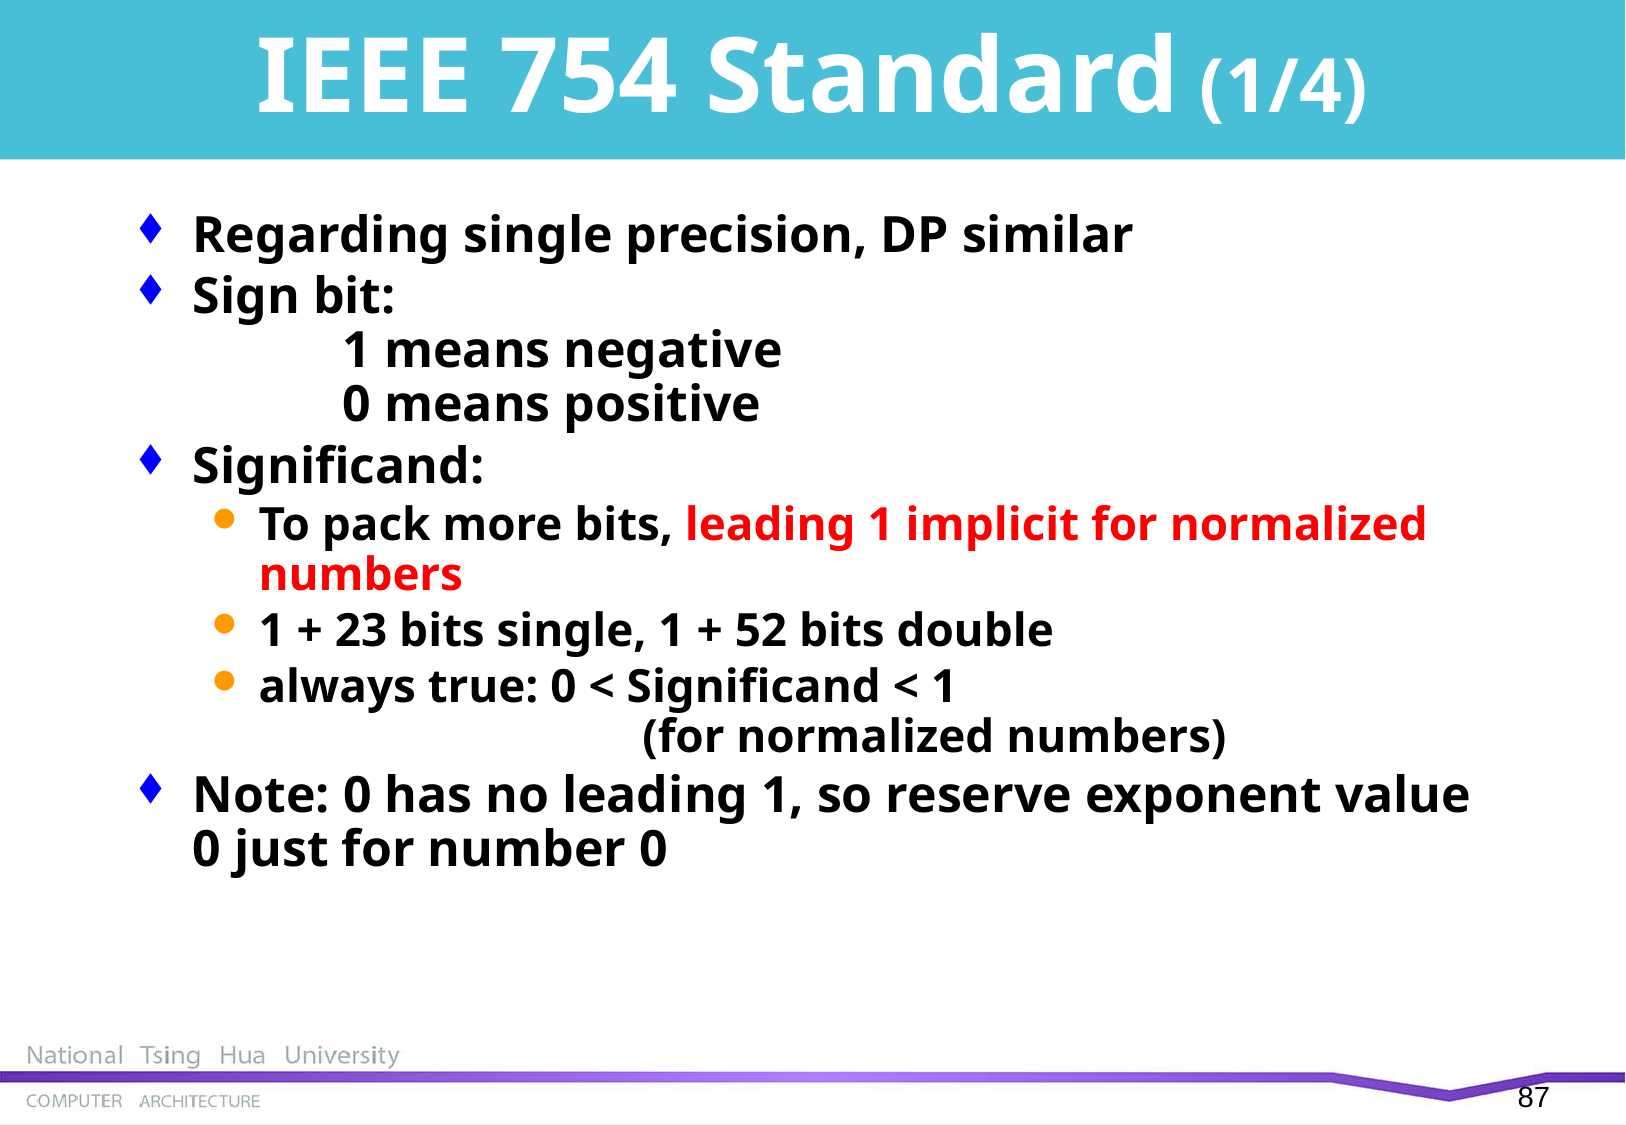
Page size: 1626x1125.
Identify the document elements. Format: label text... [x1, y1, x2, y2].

slide_number 86 [1226, 1058, 1566, 1125]
picture [0, 0, 1626, 1125]
list Regarding single precision, DP similar Sign bit: 1 means negative 0 means positive Significand: To pack more bits, leading 1 implicit for normalized numbers 1 + 23 bits single, 1 + 52 bits double always true: 0 < Significand < 1 (for normalized numbers) Note: 0 has no leading 1, so reserve exponent value 0 just for number 0 [121, 202, 1504, 1036]
title IEEE 754 Standard (1/4) [121, 6, 1504, 155]
